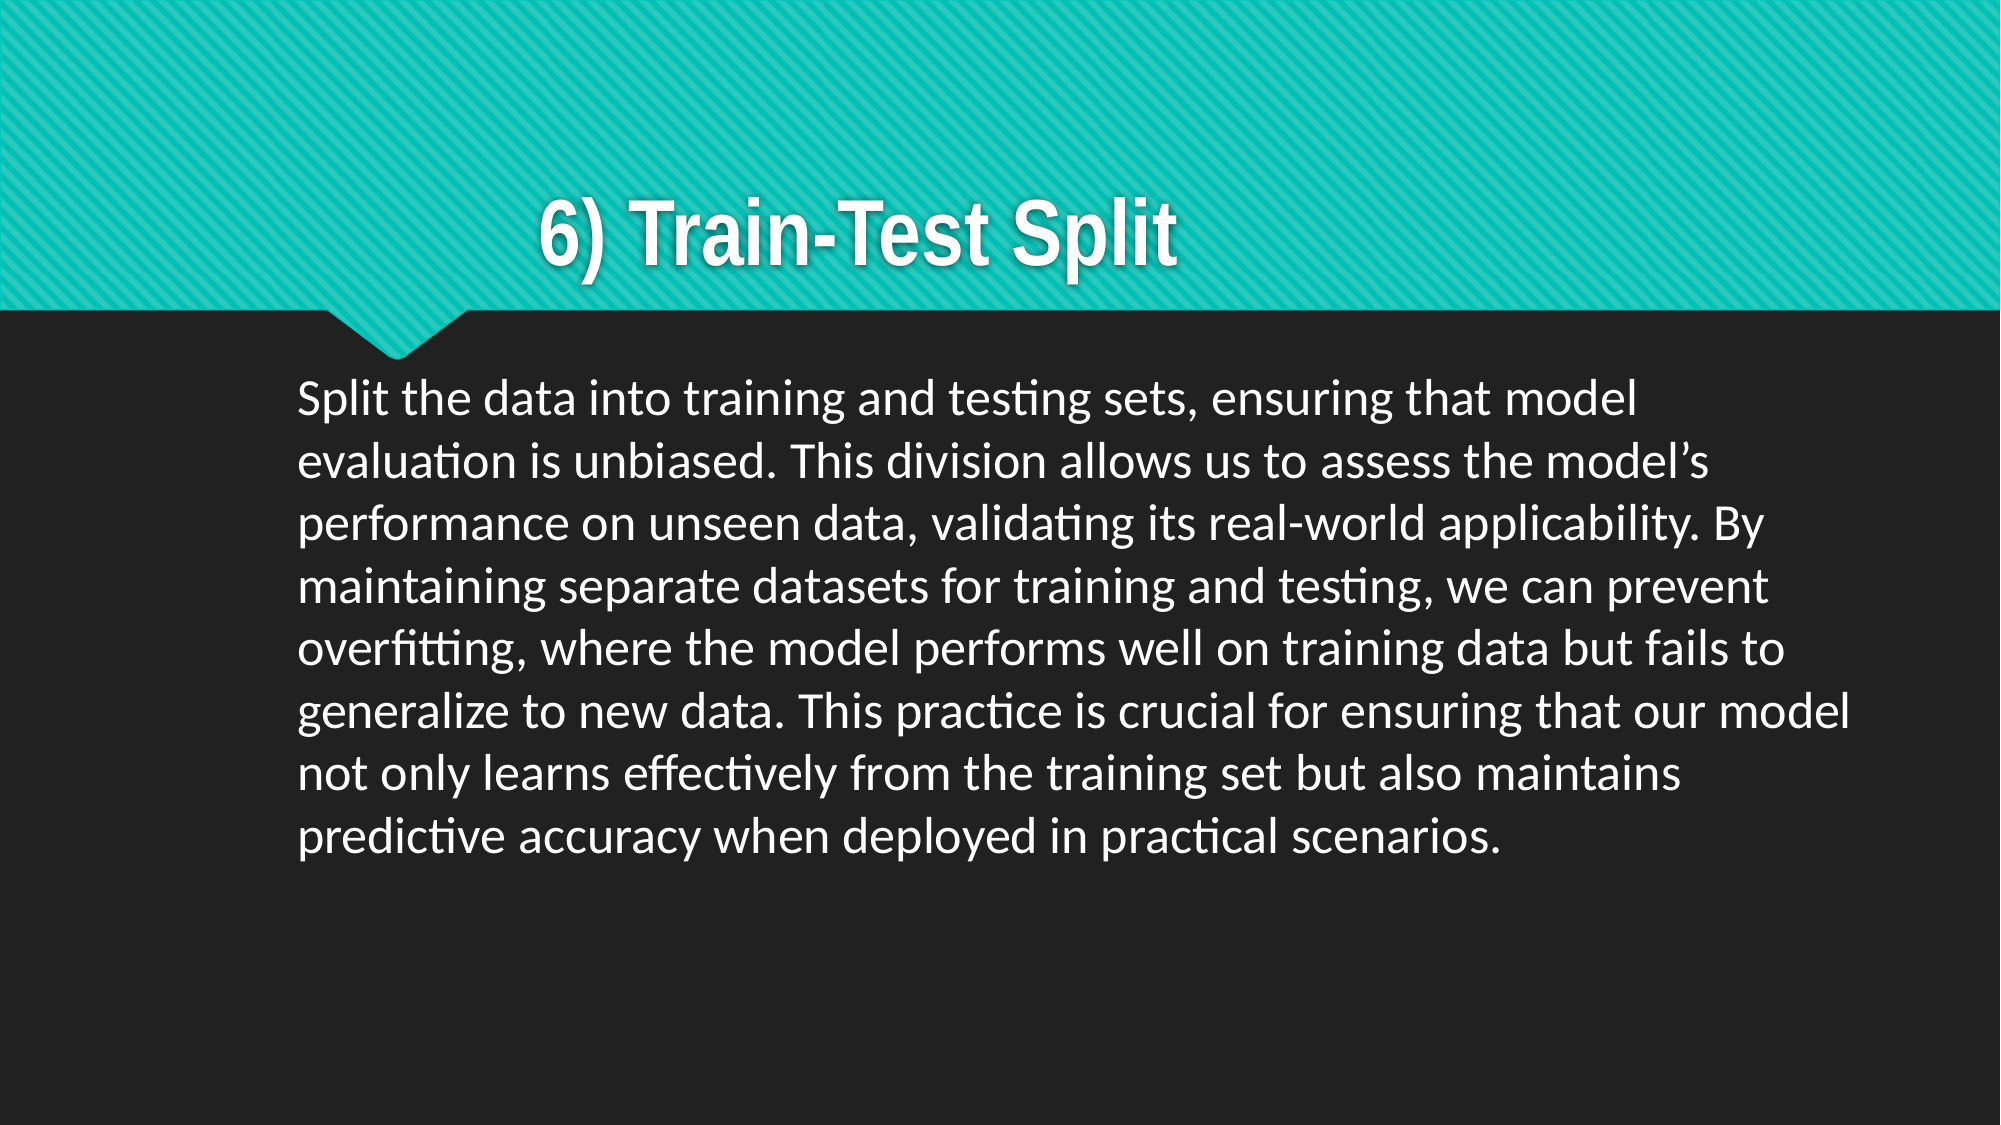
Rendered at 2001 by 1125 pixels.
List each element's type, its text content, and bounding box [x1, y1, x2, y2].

text_box Split the data into training and testing sets, ensuring that model evaluation is unbiased. This division allows us to assess the model’s performance on unseen data, validating its real-world applicability. By maintaining separate datasets for training and testing, we can prevent overfitting, where the model performs well on training data but fails to generalize to new data. This practice is crucial for ensuring that our model not only learns effectively from the training set but also maintains predictive accuracy when deployed in practical scenarios. [282, 356, 1873, 871]
title 6) Train-Test Split [523, 119, 2000, 292]
